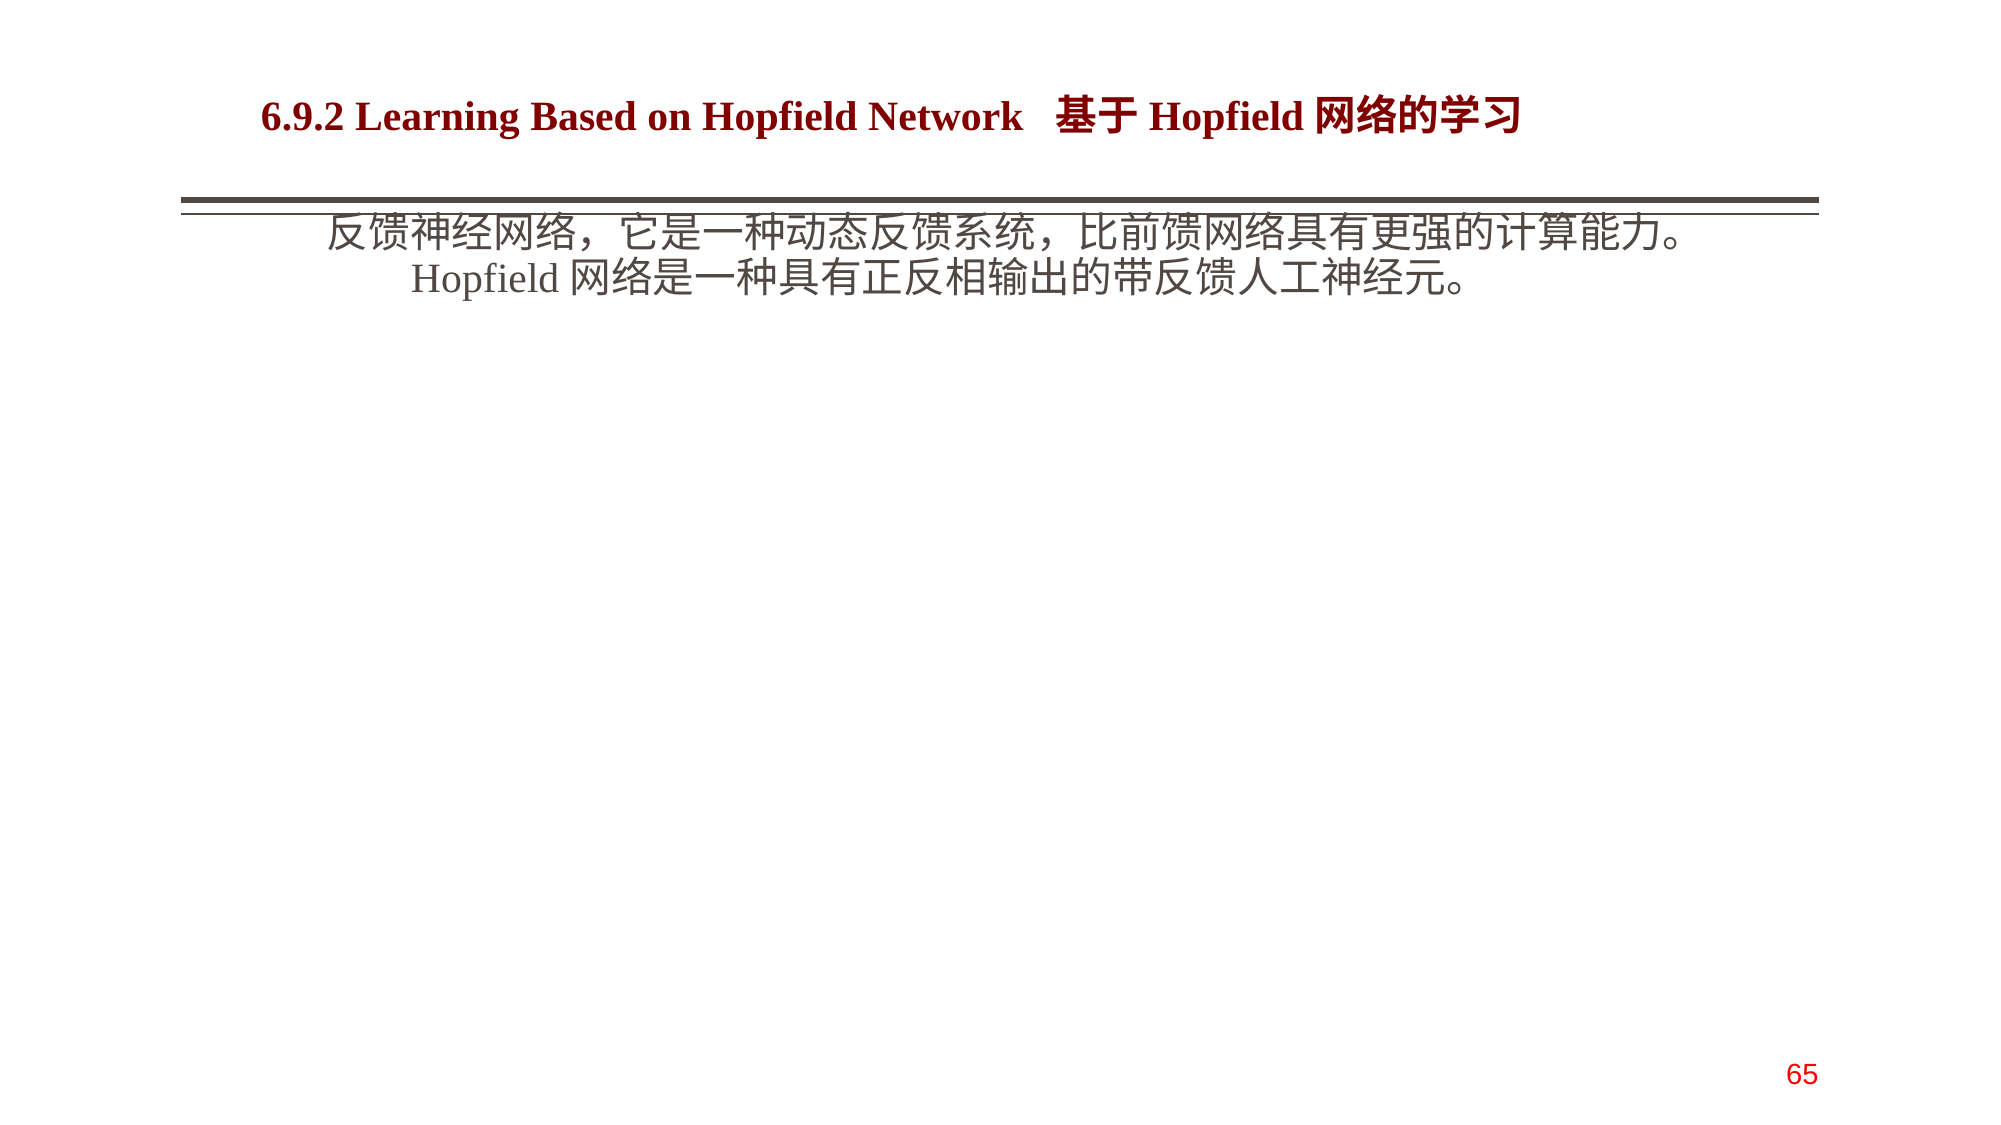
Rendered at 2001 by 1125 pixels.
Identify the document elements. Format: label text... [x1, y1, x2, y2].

slide_number 65 [1518, 1042, 1819, 1103]
list 6.9.2 Learning Based on Hopfield Network 基于Hopfield网络的学习 反馈神经网络，它是一种动态反馈系统，比前馈网络具有更强的计算能力。 Hopfield网络是一种具有正反相输出的带反馈人工神经元。 [260, 86, 1817, 812]
